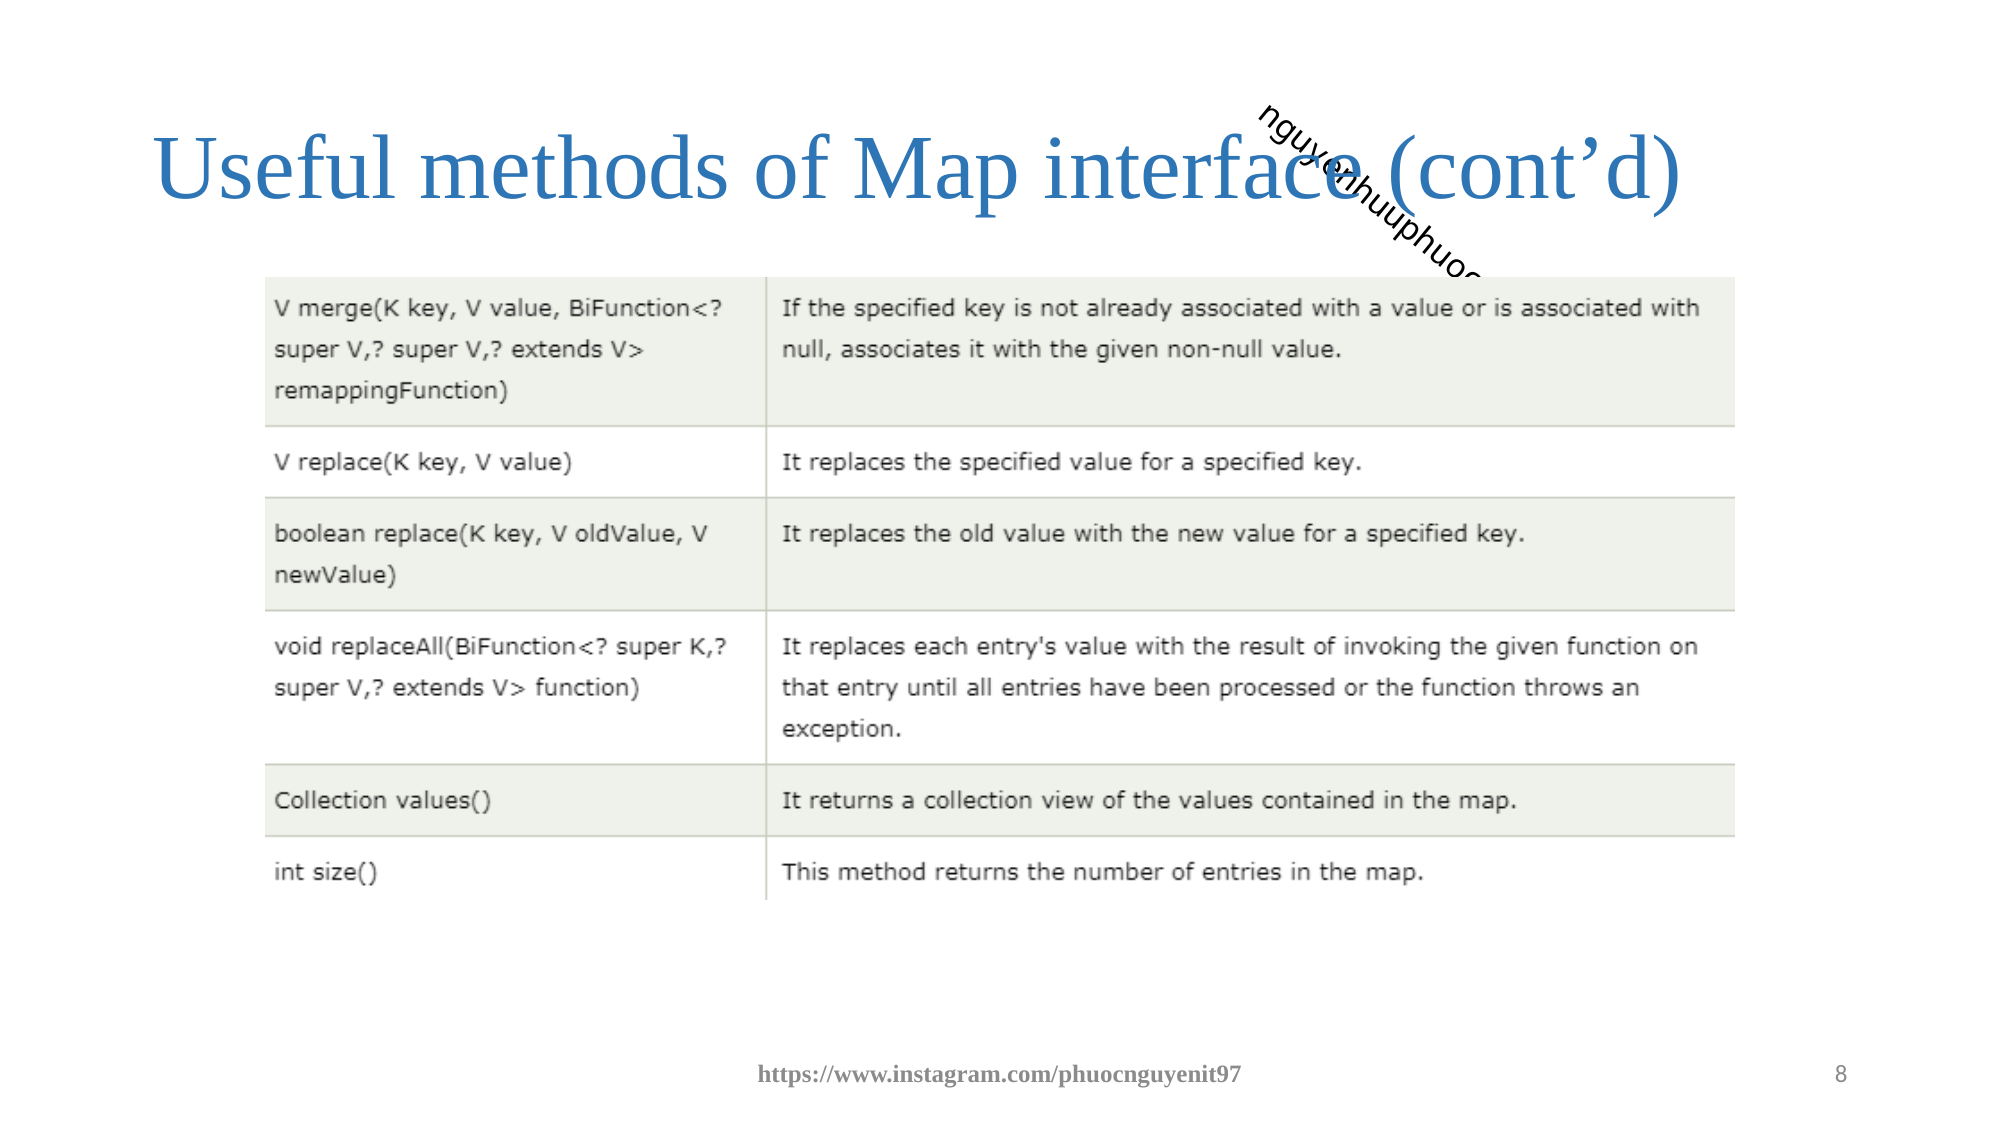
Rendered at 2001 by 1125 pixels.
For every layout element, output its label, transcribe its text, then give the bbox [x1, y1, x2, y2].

footer https://www.instagram.com/phuocnguyenit97 [662, 1042, 1338, 1103]
title Useful methods of Map interface (cont’d) [137, 59, 1863, 278]
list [265, 277, 1735, 900]
slide_number 8 [1412, 1042, 1863, 1103]
